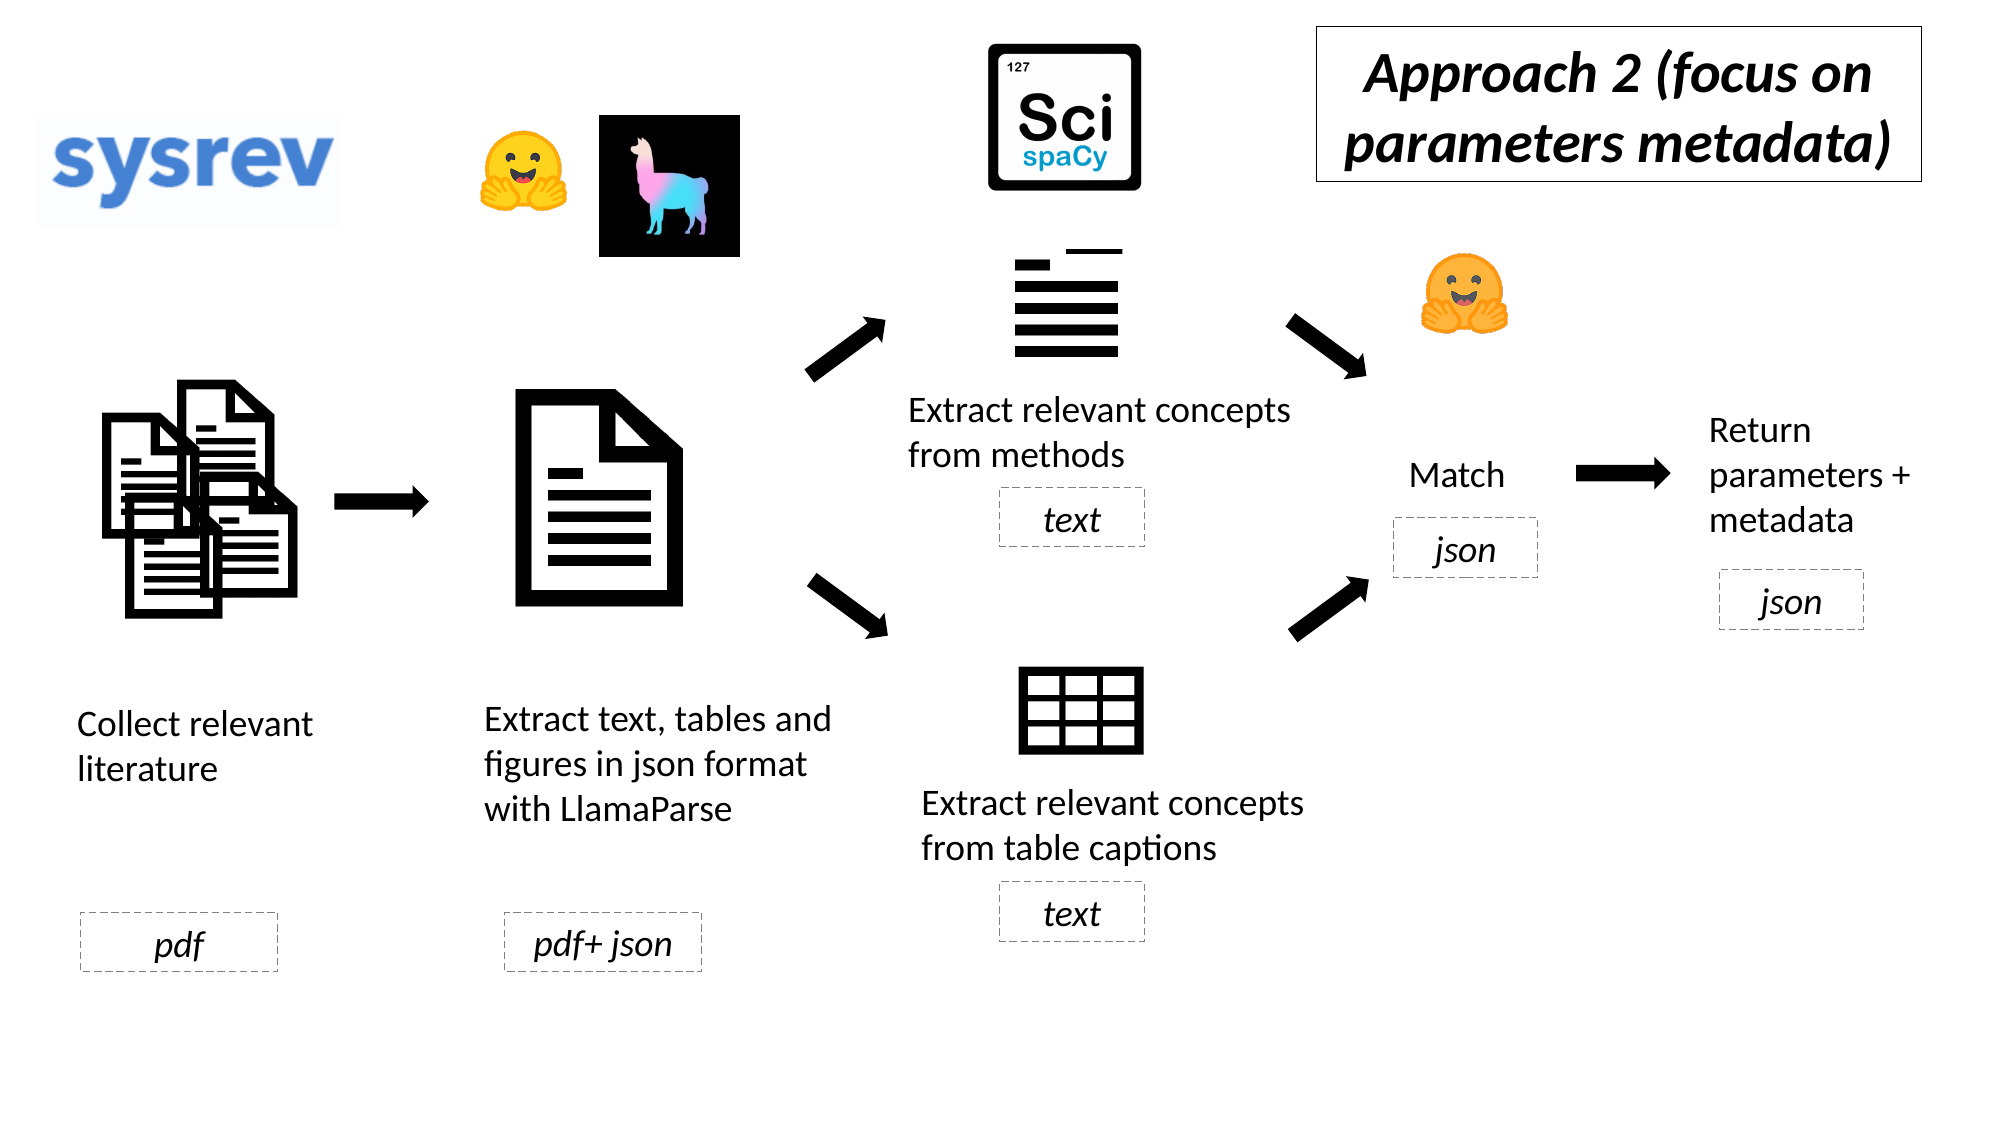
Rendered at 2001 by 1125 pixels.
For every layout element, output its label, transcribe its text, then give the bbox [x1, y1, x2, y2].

picture [985, 41, 1143, 193]
picture [1005, 635, 1156, 786]
text_box Extract text, tables and figures in json format with LlamaParse [469, 686, 848, 837]
picture [75, 367, 324, 631]
text_box Approach 2 (focus on parameters metadata) [1316, 26, 1922, 182]
text_box text [999, 487, 1145, 547]
text_box text [999, 881, 1145, 942]
text_box [803, 315, 887, 385]
text_box Match [1393, 442, 1563, 503]
picture [1005, 249, 1123, 368]
text_box [1283, 311, 1368, 381]
picture [1388, 217, 1541, 370]
text_box Extract relevant concepts from methods [893, 377, 1315, 482]
picture [38, 115, 339, 227]
text_box pdf [80, 912, 278, 972]
text_box json [1719, 569, 1864, 630]
text_box pdf+ json [504, 912, 702, 972]
text_box [1286, 574, 1371, 644]
text_box [333, 482, 431, 521]
picture [469, 367, 729, 628]
text_box [805, 571, 890, 641]
text_box Collect relevant literature [62, 691, 363, 797]
text_box Extract relevant concepts from table captions [906, 770, 1328, 875]
text_box Return parameters + metadata [1694, 397, 1970, 548]
text_box json [1393, 517, 1538, 578]
picture [447, 95, 740, 257]
text_box [1575, 454, 1673, 493]
